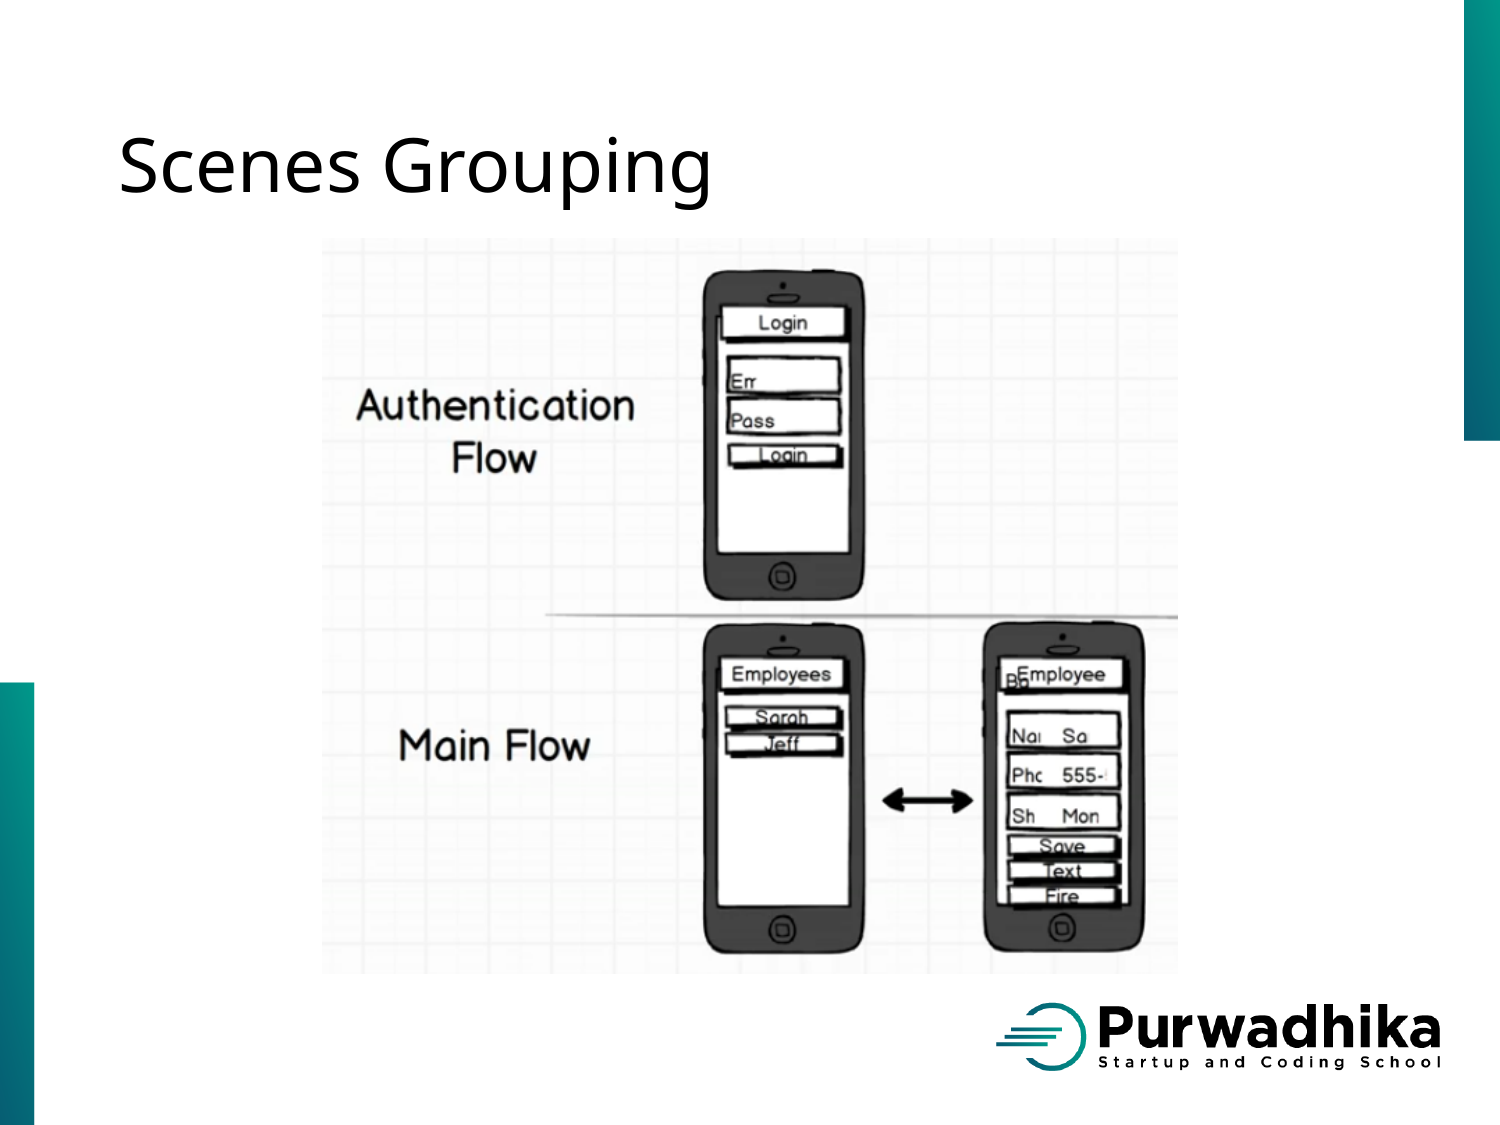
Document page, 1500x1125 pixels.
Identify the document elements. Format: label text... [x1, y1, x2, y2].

title Scenes Grouping [103, 59, 1397, 278]
picture [0, 0, 1500, 1125]
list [322, 238, 1178, 974]
